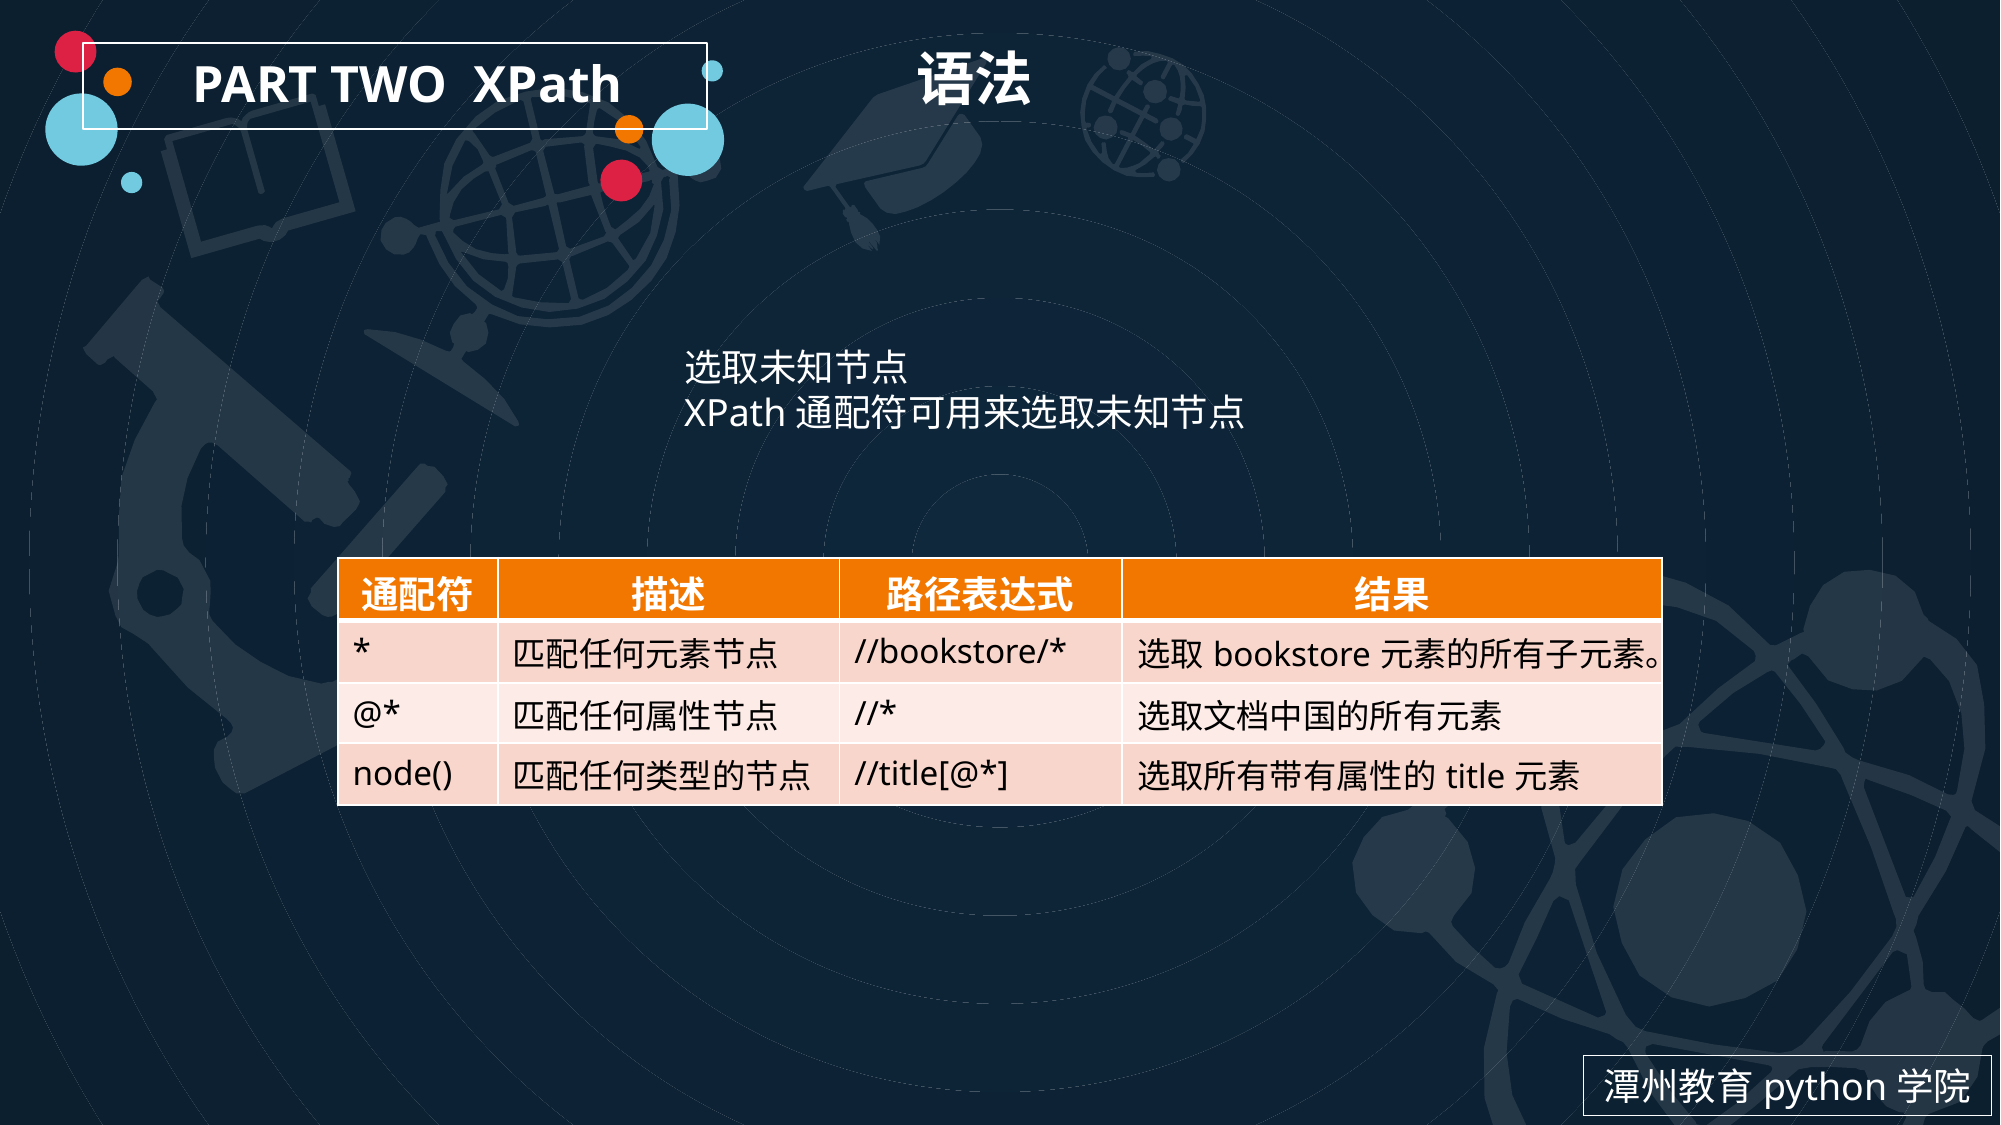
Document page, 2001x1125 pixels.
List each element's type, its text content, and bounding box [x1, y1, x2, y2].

table_header 描述 [499, 559, 839, 618]
table_cell 匹配任何属性节点 [499, 684, 839, 742]
table_cell @* [339, 684, 497, 742]
table_cell //title[@*] [840, 744, 1121, 804]
table_cell //* [840, 684, 1121, 742]
table_cell 匹配任何元素节点 [499, 623, 839, 682]
table_cell 选取文档中国的所有元素 [1123, 684, 1661, 742]
table_cell node() [339, 744, 497, 804]
text_box 潭州教育python学院 [1583, 1055, 1992, 1116]
list PART TWO XPath [82, 42, 708, 130]
table_cell 匹配任何类型的节点 [499, 744, 839, 804]
table_cell * [339, 623, 497, 682]
table_header 结果 [1123, 559, 1661, 618]
table_cell 选取bookstore元素的所有子元素。 [1123, 623, 1661, 682]
text_box 选取未知节点 XPath通配符可用来选取未知节点 [669, 336, 1383, 442]
text_box 语法 [916, 42, 1092, 113]
table_cell 选取所有带有属性的title元素 [1123, 744, 1661, 804]
table_header 通配符 [339, 559, 497, 618]
table_cell //bookstore/* [840, 623, 1121, 682]
table_header 路径表达式 [840, 559, 1121, 618]
